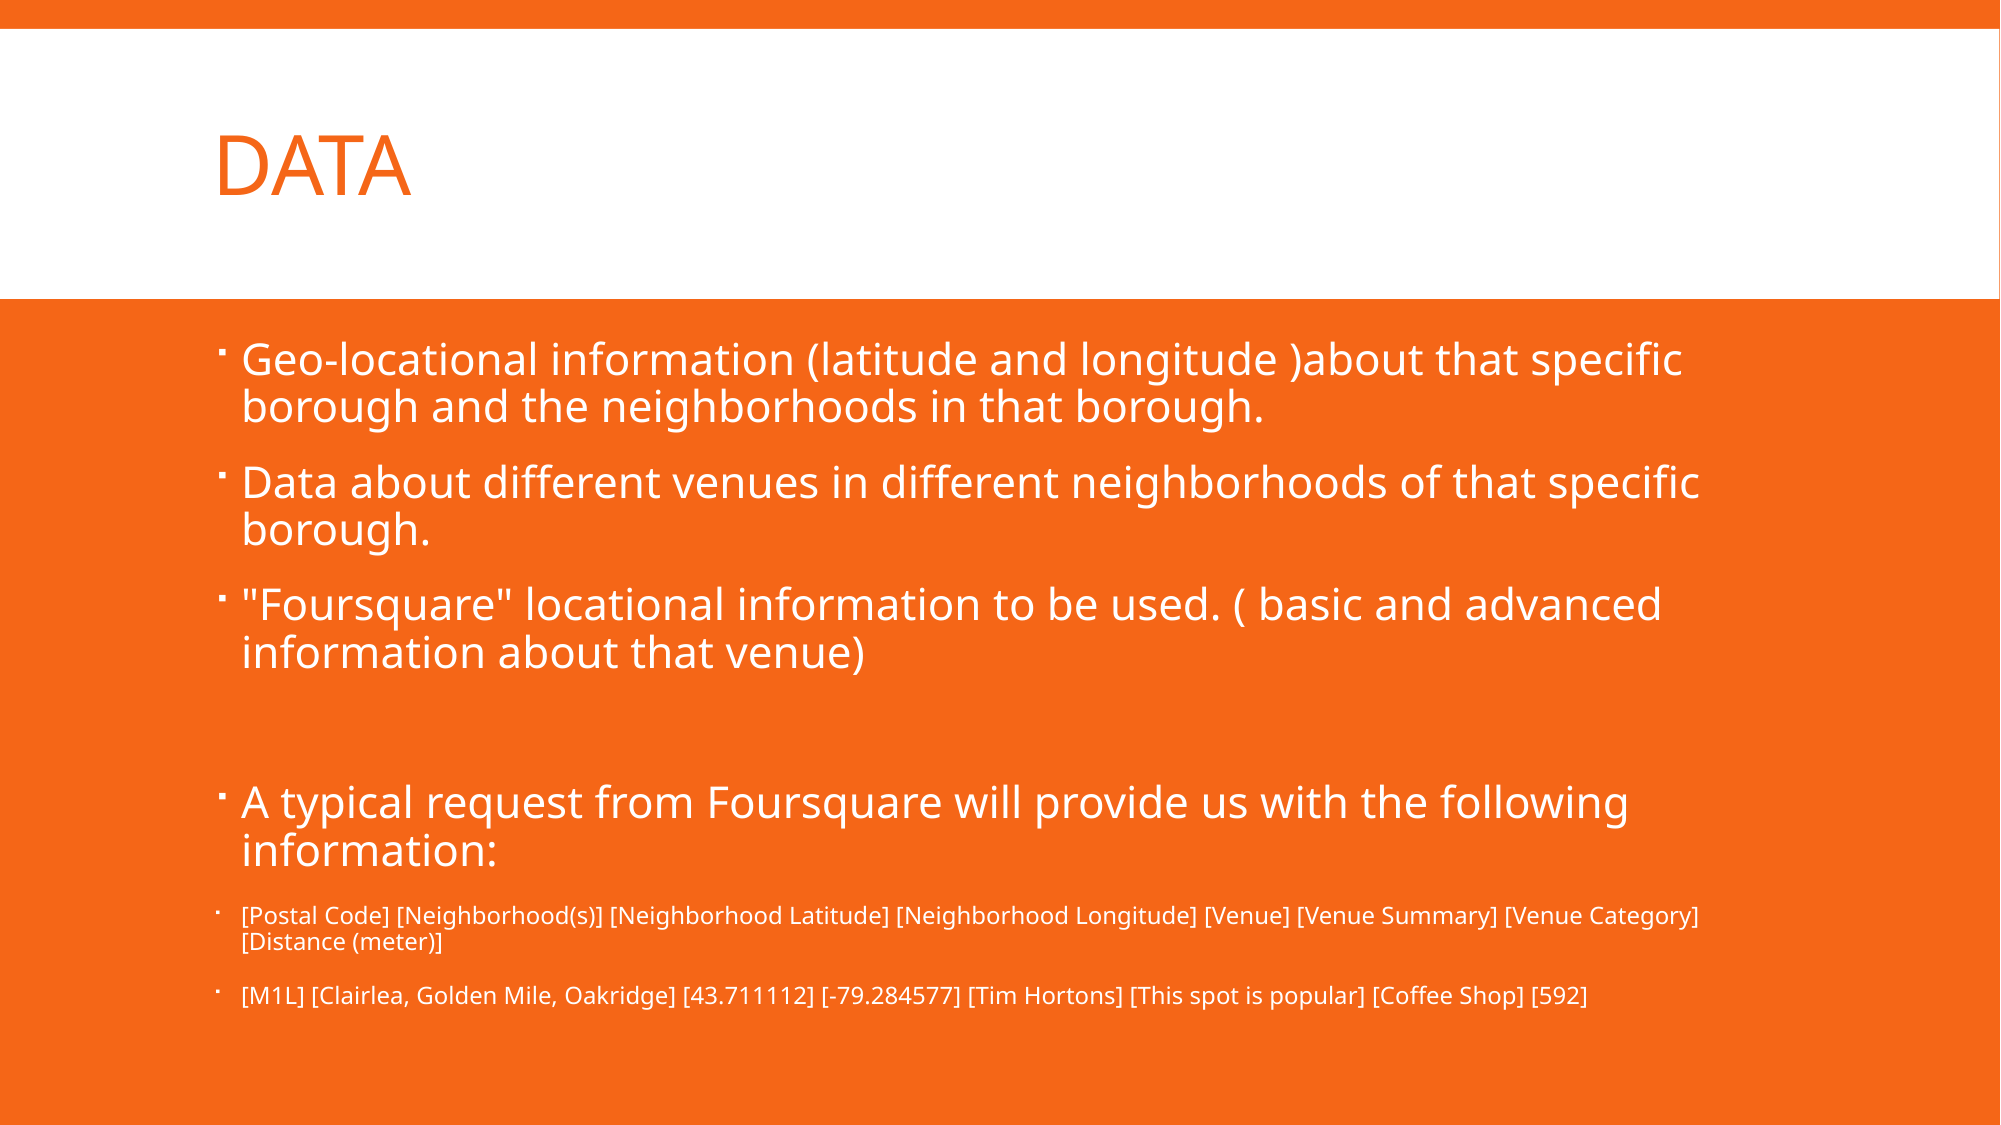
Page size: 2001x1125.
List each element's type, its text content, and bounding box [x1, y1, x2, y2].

list Geo-locational information (latitude and longitude )about that specific borough and the neighborhoods in that borough. Data about different venues in different neighborhoods of that specific borough. "Foursquare" locational information to be used. ( basic and advanced information about that venue) A typical request from Foursquare will provide us with the following information: [Postal Code] [Neighborhood(s)] [Neighborhood Latitude] [Neighborhood Longitude] [Venue] [Venue Summary] [Venue Category] [Distance (meter)] [M1L] [Clairlea, Golden Mile, Oakridge] [43.711112] [-79.284577] [Tim Hortons] [This spot is popular] [Coffee Shop] [592] [197, 329, 1803, 1020]
title Data [197, 46, 1803, 295]
